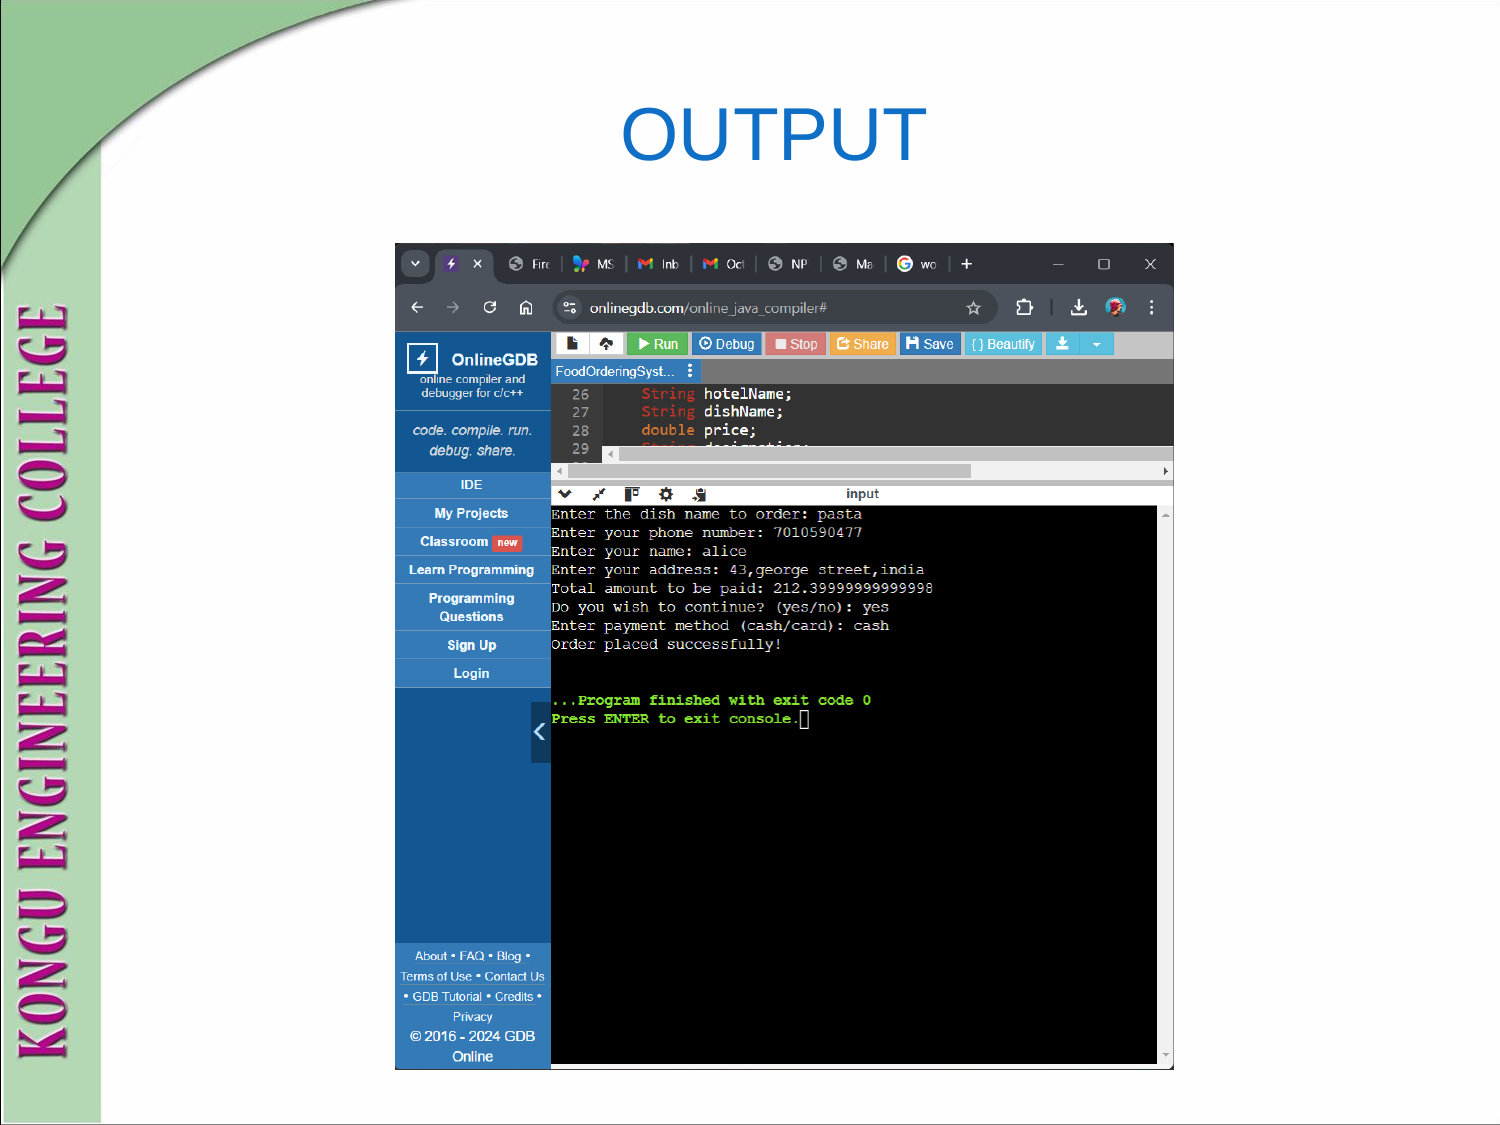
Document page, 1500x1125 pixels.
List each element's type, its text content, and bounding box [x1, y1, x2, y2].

picture [0, 0, 1500, 1125]
text_box OUTPUT [419, 78, 1235, 183]
